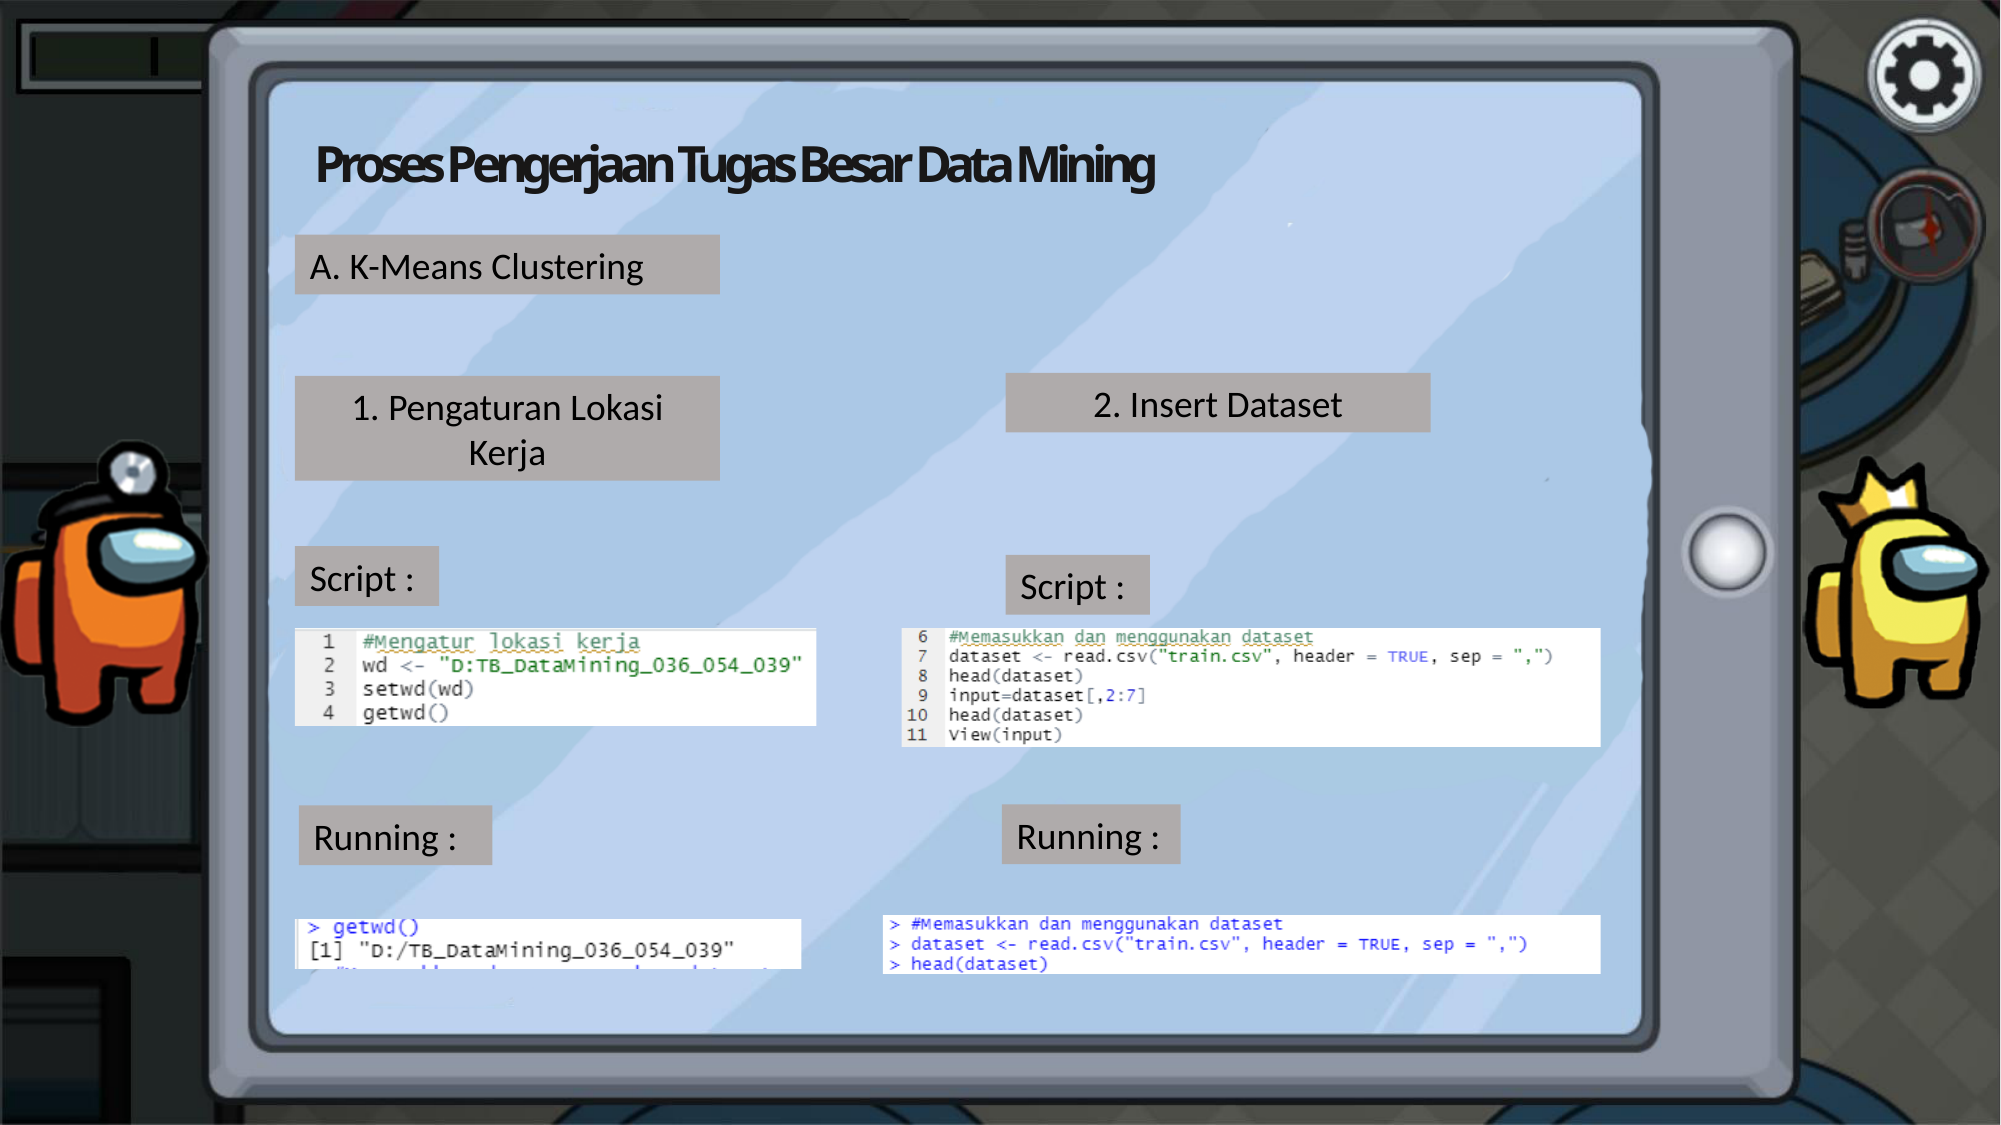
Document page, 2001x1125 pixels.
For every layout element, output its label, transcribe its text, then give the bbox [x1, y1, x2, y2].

text_box A. K-Means Clustering [294, 234, 720, 295]
text_box 2. Insert Dataset [1005, 372, 1431, 433]
text_box Script : [294, 546, 440, 606]
text_box 1. Pengaturan Lokasi Kerja [294, 375, 720, 481]
text_box Running : [1001, 804, 1181, 865]
text_box Running : [298, 805, 493, 866]
text_box Script : [1005, 554, 1150, 615]
text_box Proses Pengerjaan Tugas Besar Data Mining [299, 124, 1391, 200]
picture [0, 0, 2001, 1125]
